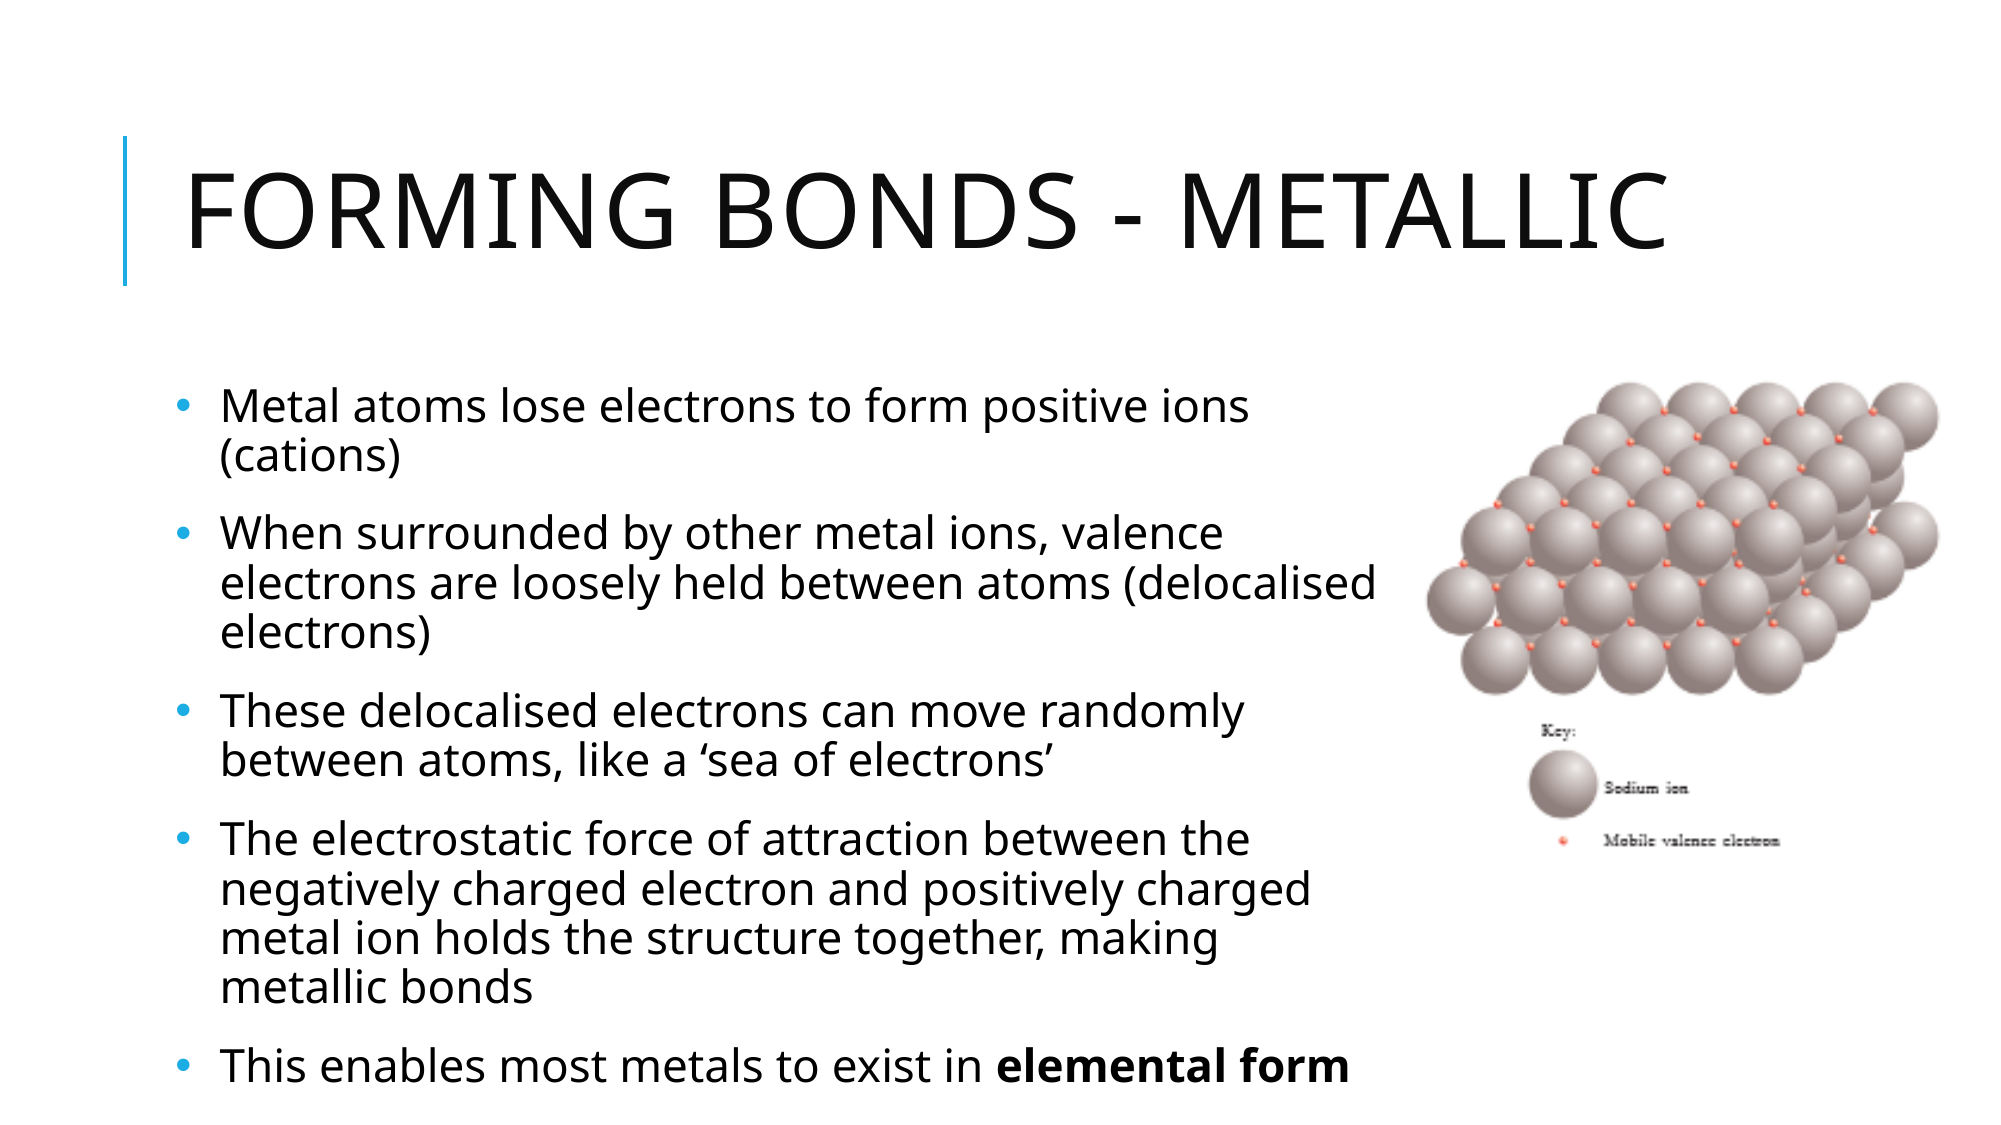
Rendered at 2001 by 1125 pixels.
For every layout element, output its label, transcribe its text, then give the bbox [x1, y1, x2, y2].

list Metal atoms lose electrons to form positive ions (cations) When surrounded by other metal ions, valence electrons are loosely held between atoms (delocalised electrons) These delocalised electrons can move randomly between atoms, like a ‘sea of electrons’ The electrostatic force of attraction between the negatively charged electron and positively charged metal ion holds the structure together, making metallic bonds This enables most metals to exist in elemental form [168, 375, 1389, 1035]
title Forming bonds - metallic [168, 96, 1763, 342]
picture [1347, 374, 2000, 862]
